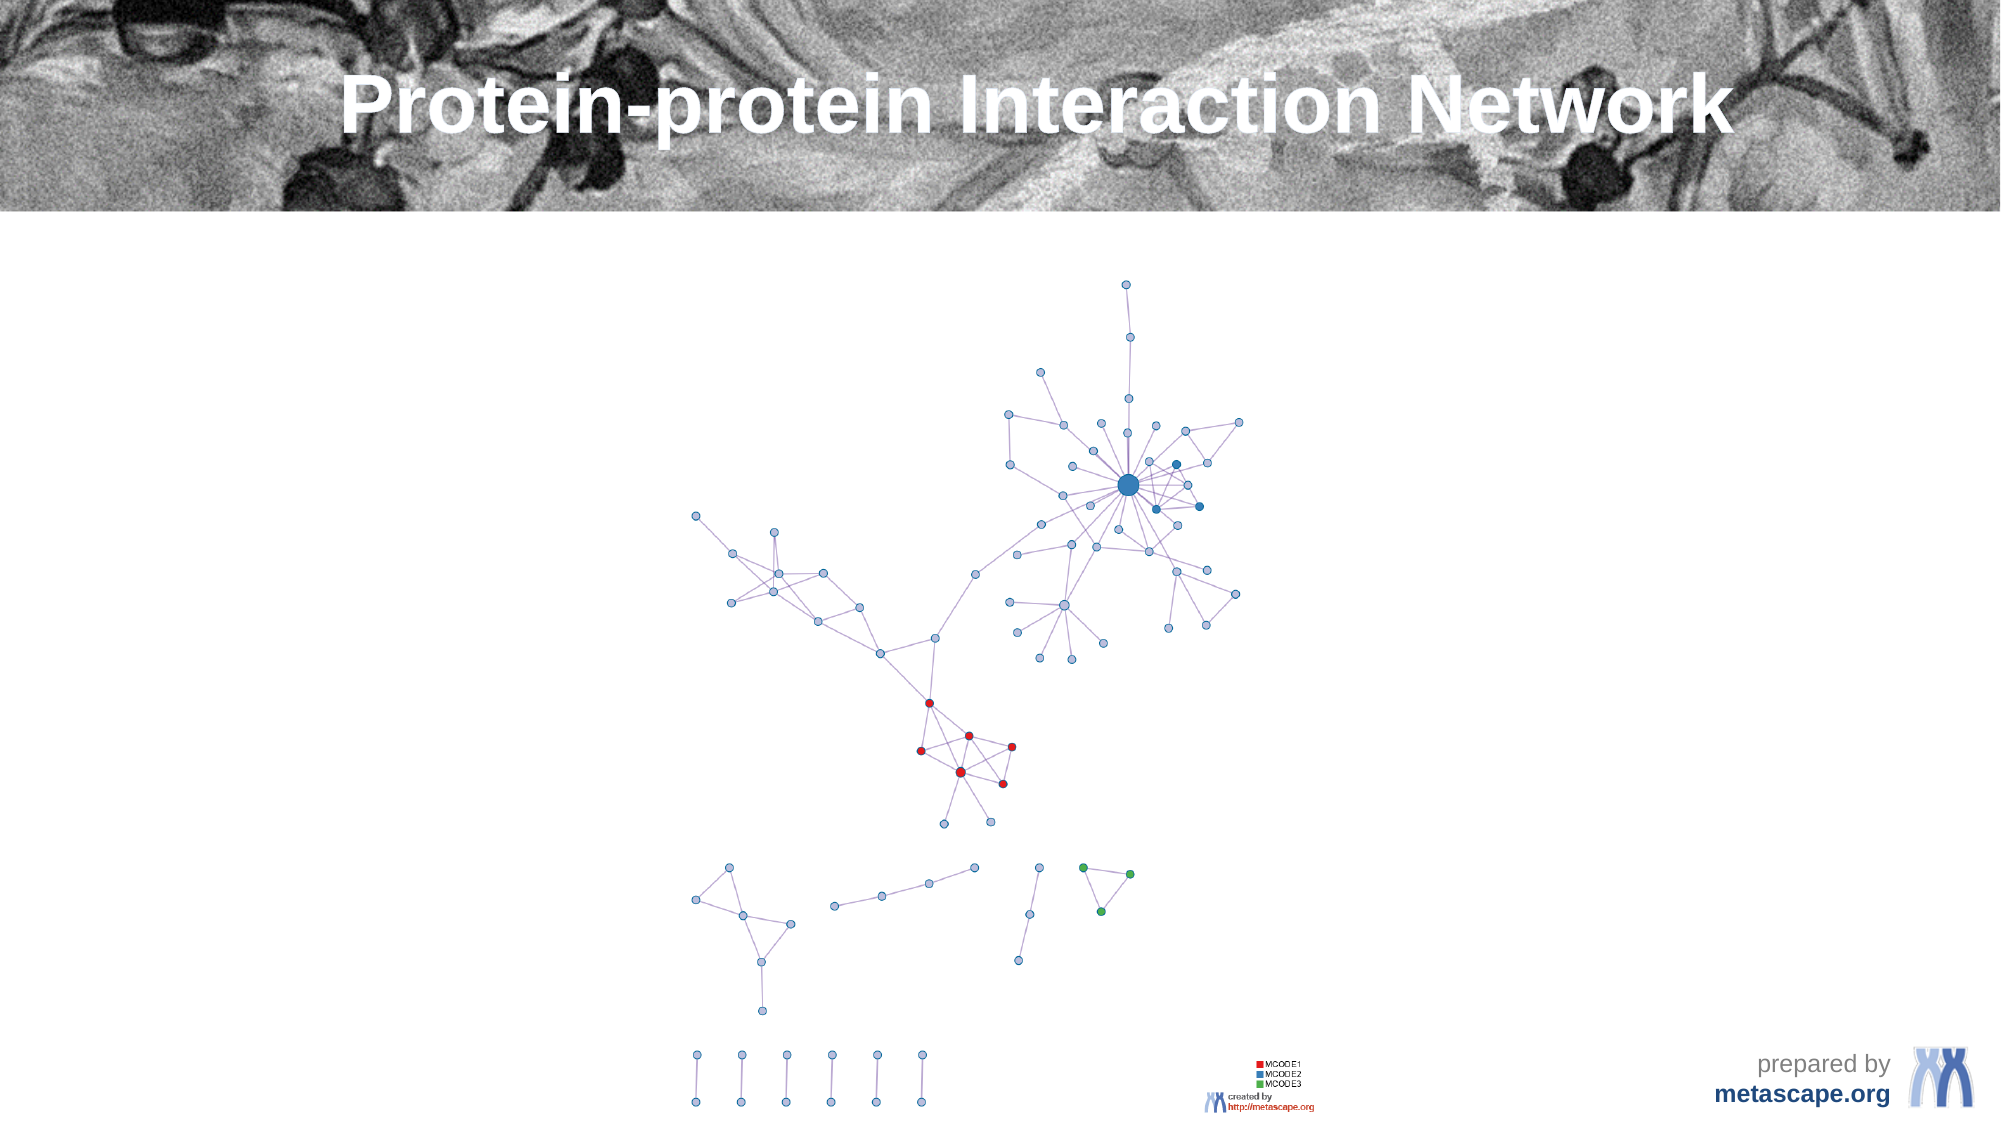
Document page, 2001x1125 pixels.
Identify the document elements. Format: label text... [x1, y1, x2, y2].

title Protein-protein Interaction Network [323, 11, 1802, 187]
picture [0, 0, 2001, 1125]
